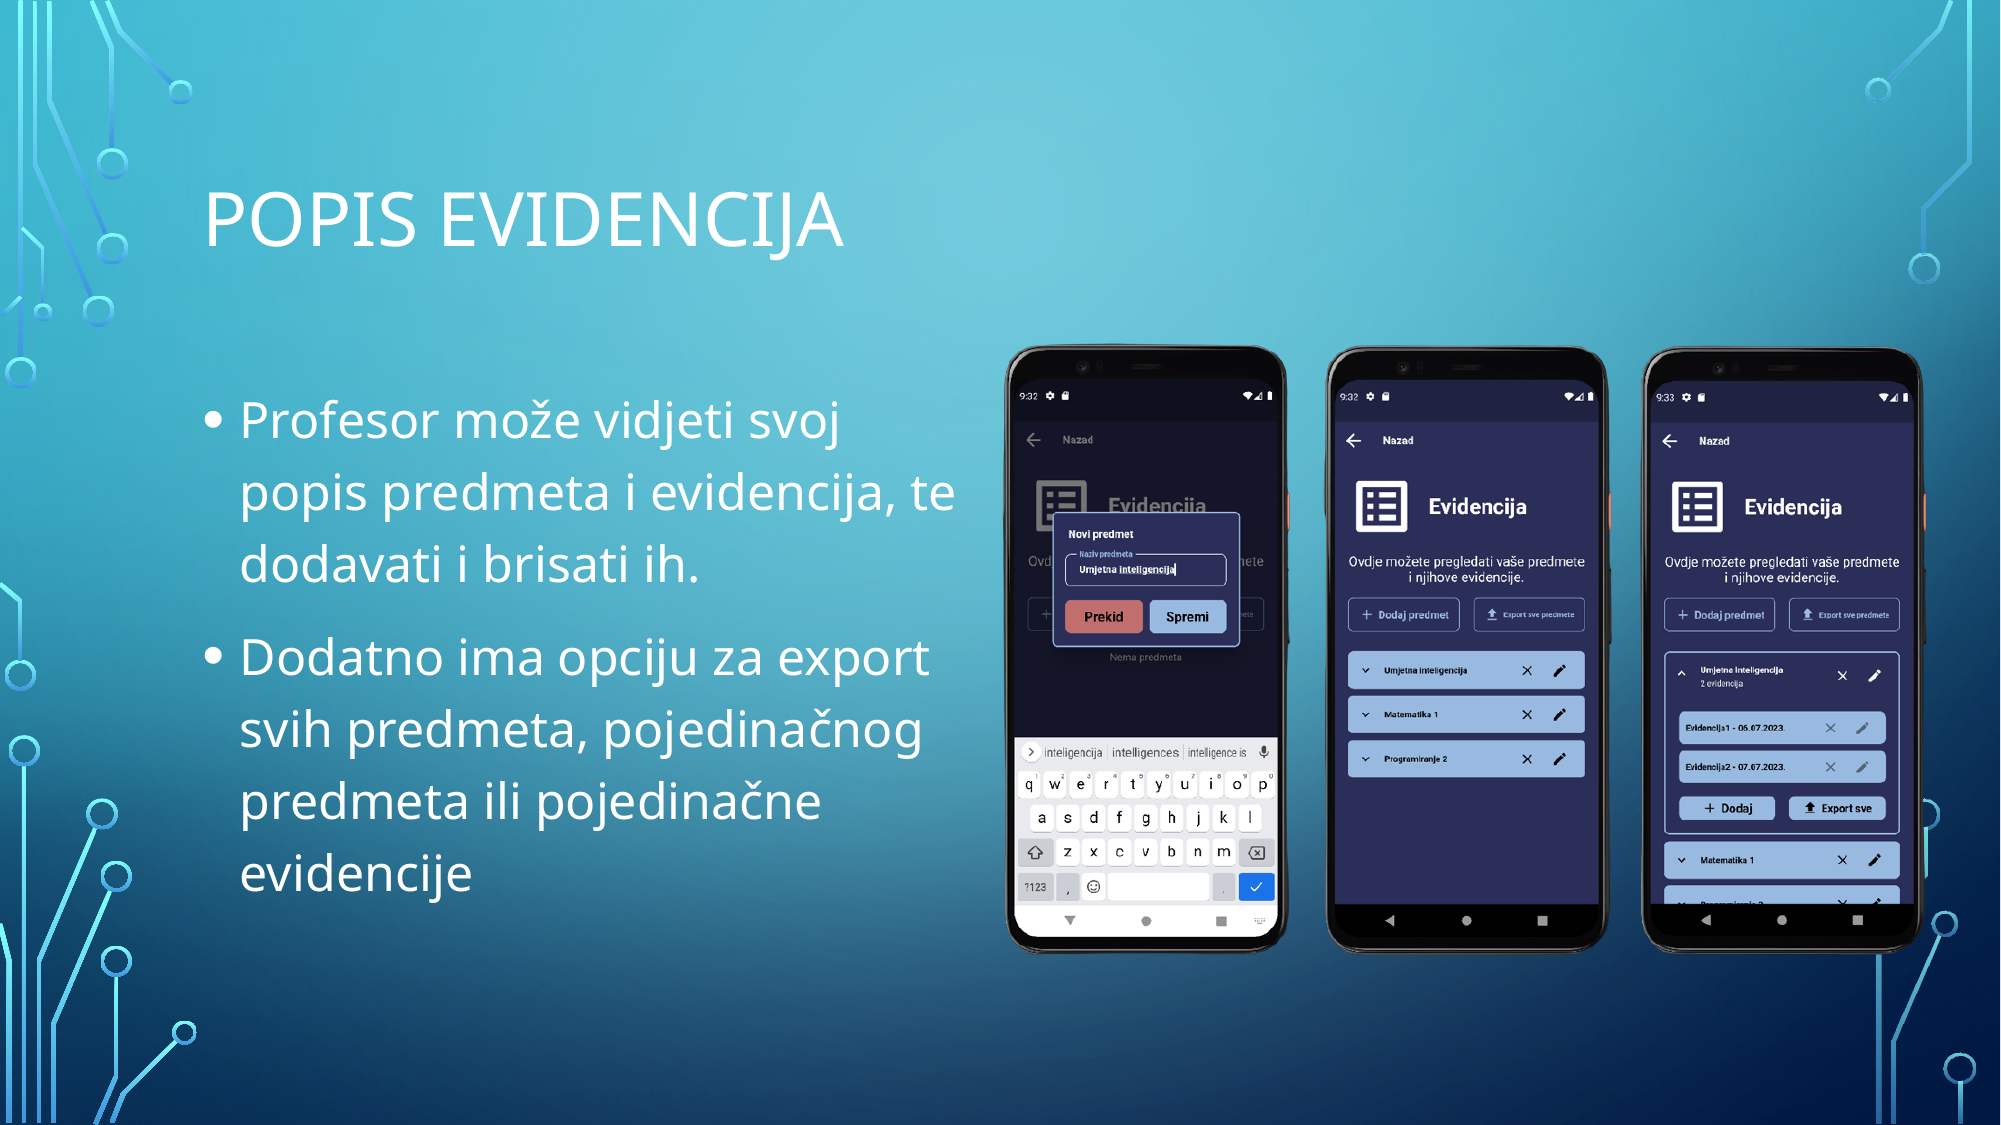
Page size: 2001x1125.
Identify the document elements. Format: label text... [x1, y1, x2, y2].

picture [982, 343, 1948, 957]
list Profesor može vidjeti svoj popis predmeta i evidencija, te dodavati i brisati ih. Dodatno ima opciju za export svih predmeta, pojedinačnog predmeta ili pojedinačne evidencije [187, 369, 984, 1004]
title Popis evidencija [187, 101, 1813, 344]
